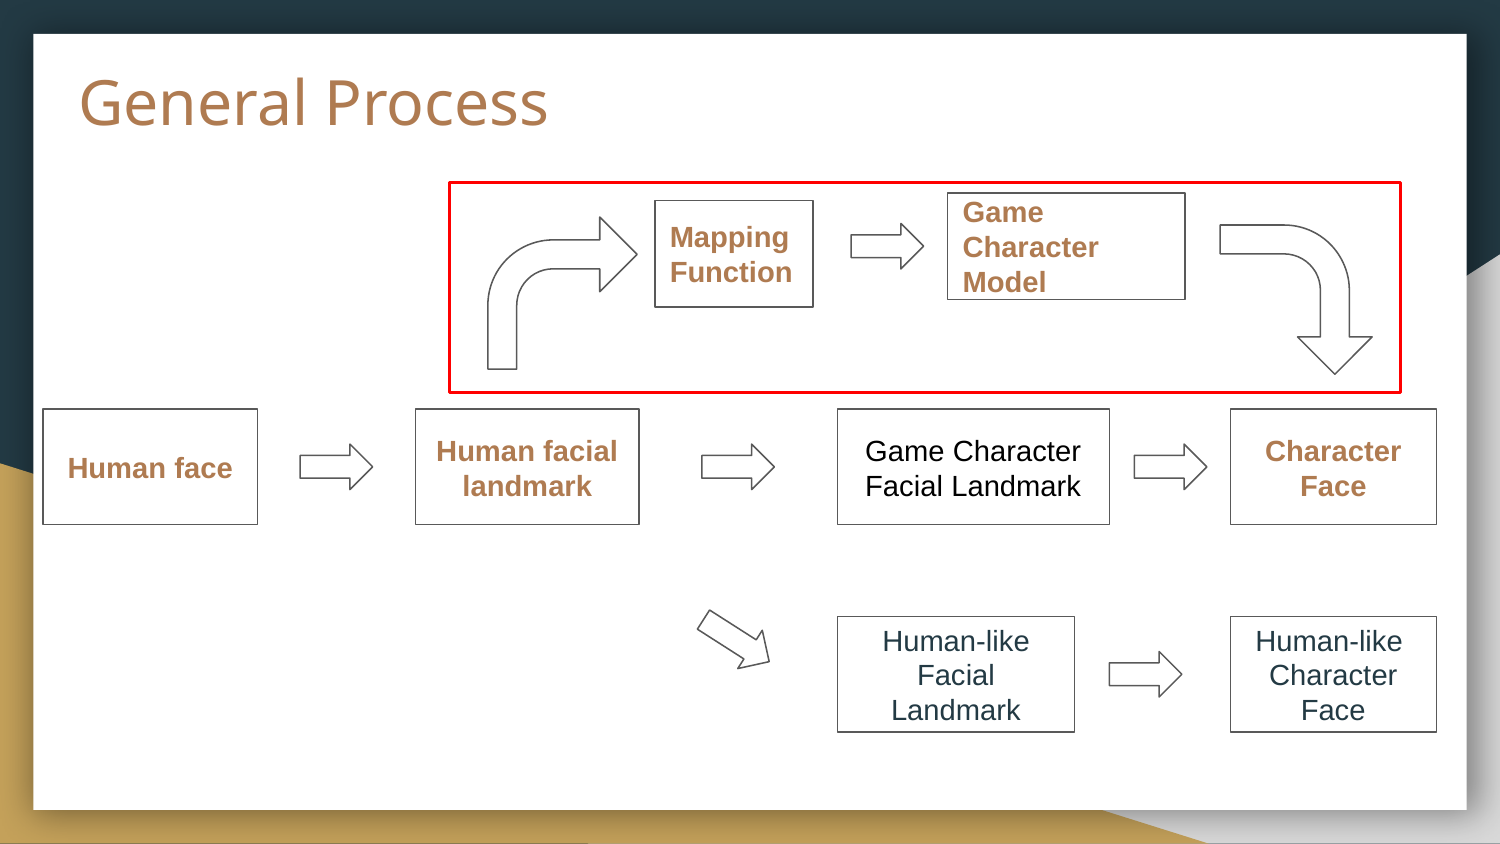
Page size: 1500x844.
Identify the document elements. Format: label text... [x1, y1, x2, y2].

text_box [300, 444, 373, 490]
text_box Game Character Facial Landmark [837, 409, 1110, 525]
text_box [449, 182, 1401, 393]
text_box [701, 444, 775, 490]
text_box [1109, 651, 1182, 697]
text_box Human-like Facial Landmark [837, 616, 1075, 732]
text_box [697, 610, 770, 669]
text_box Human facial landmark [415, 409, 639, 525]
text_box Human-like Character Face [1230, 616, 1437, 732]
text_box [1134, 444, 1207, 490]
title General Process [63, 48, 1295, 205]
text_box Character Face [1230, 409, 1437, 525]
text_box Human face [43, 409, 258, 525]
